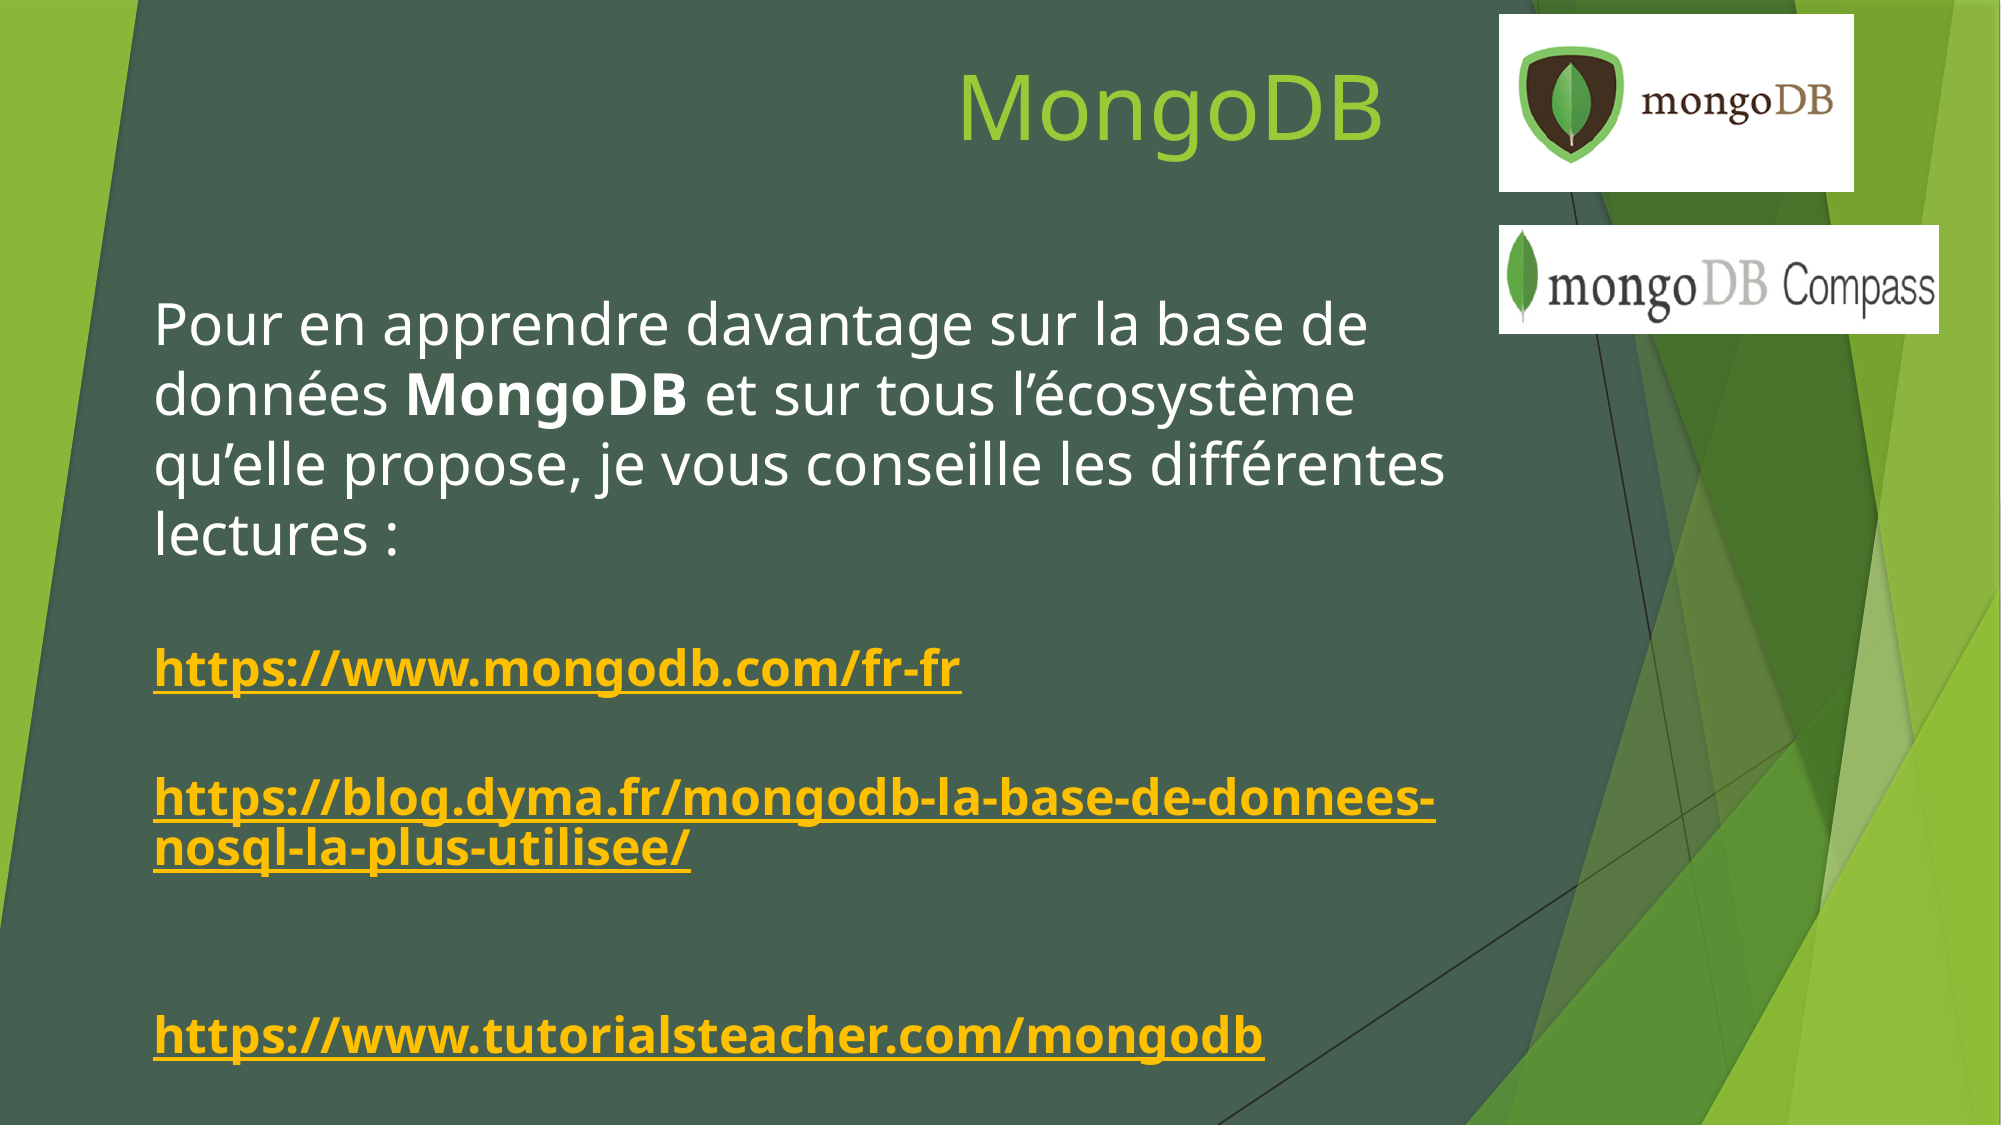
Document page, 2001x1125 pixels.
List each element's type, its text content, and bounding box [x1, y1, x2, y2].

picture [1498, 14, 1854, 193]
text_box Pour en apprendre davantage sur la base de données MongoDB et sur tous l’écosystème qu’elle propose, je vous conseille les différentes lectures : https://www.mongodb.com/fr-fr https://blog.dyma.fr/mongodb-la-base-de-donnees-nosql-la-plus-utilisee/ https://www.tutorialsteacher.com/mongodb [138, 279, 1472, 1029]
picture [1498, 224, 1940, 334]
title MongoDB [226, 40, 1401, 166]
